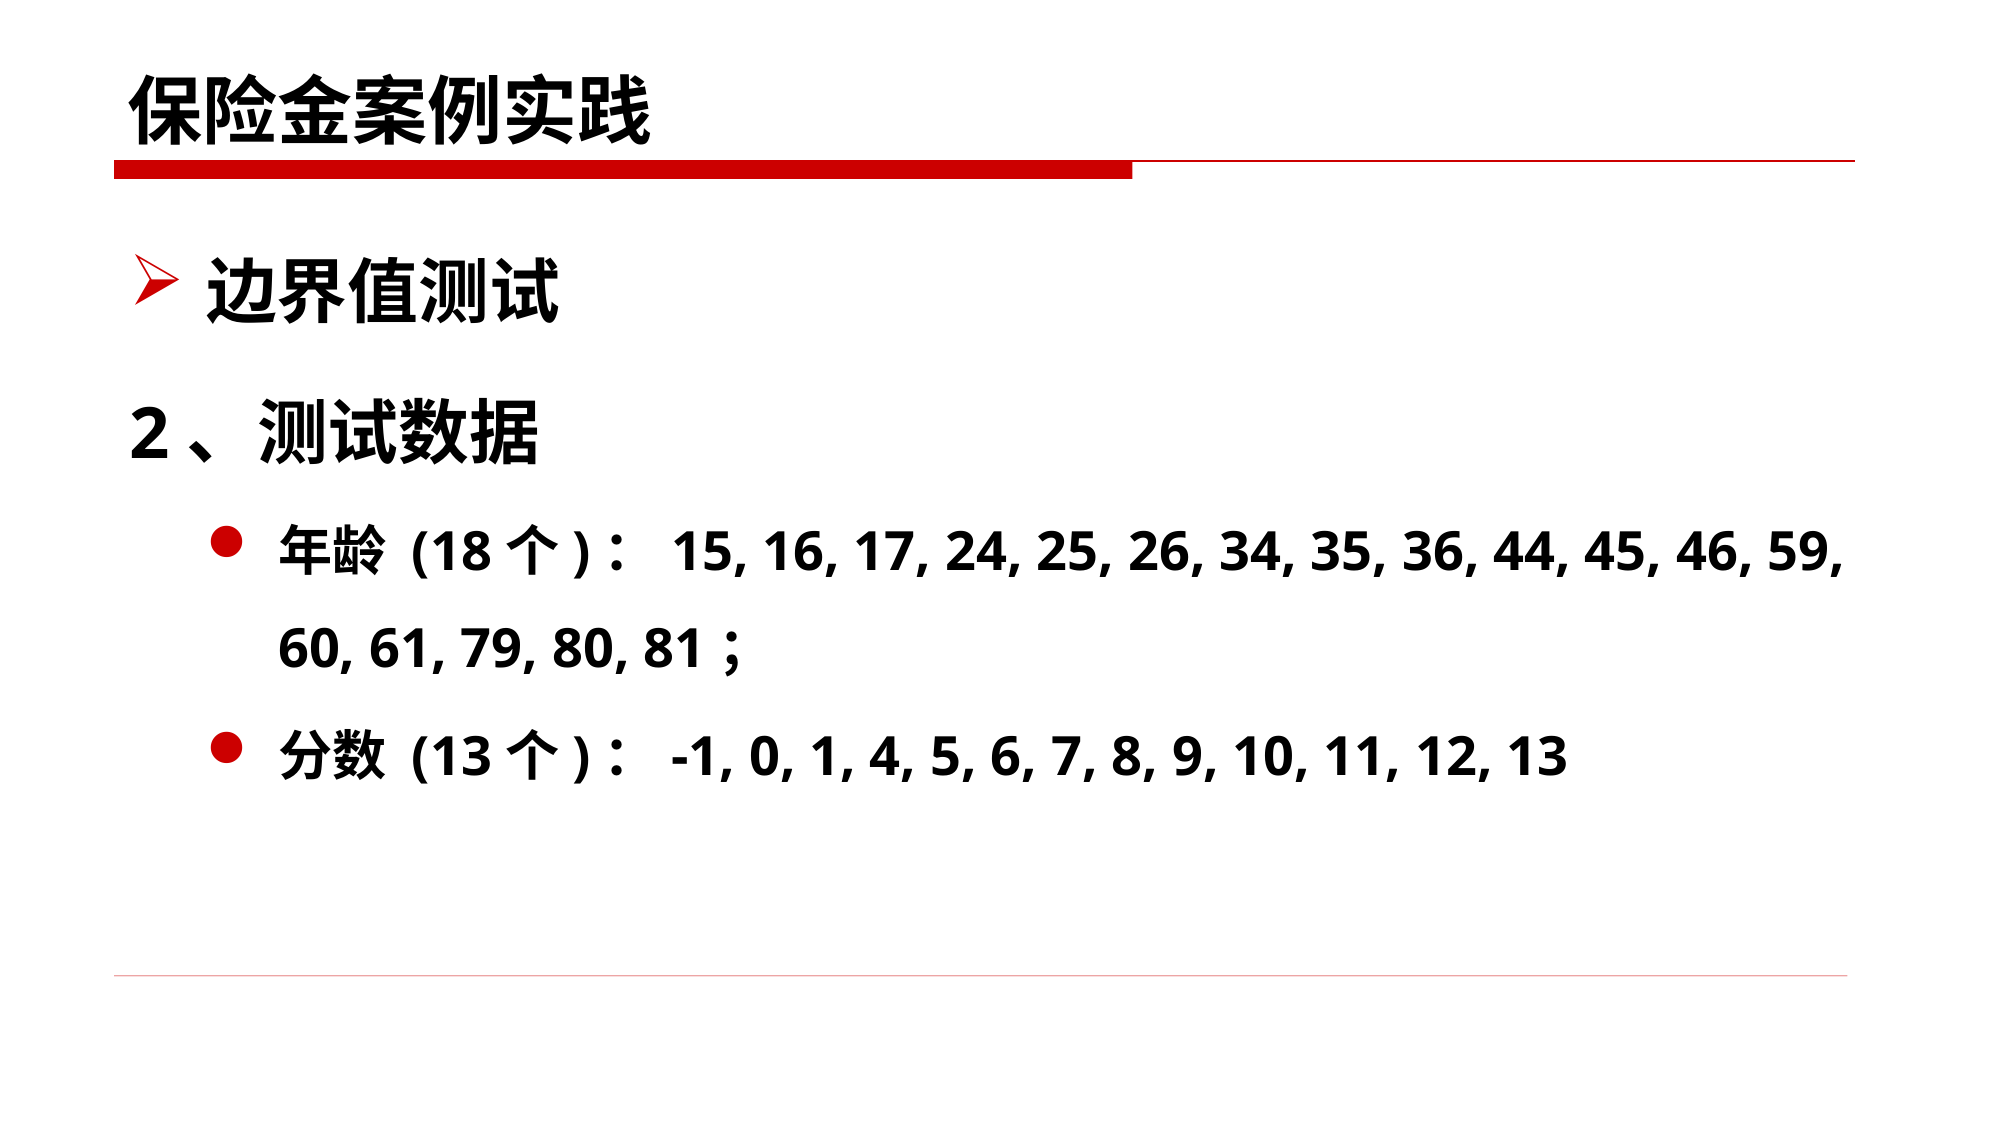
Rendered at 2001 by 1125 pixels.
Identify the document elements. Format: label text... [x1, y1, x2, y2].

list 边界值测试 2、测试数据 年龄 (18个)：15, 16, 17, 24, 25, 26, 34, 35, 36, 44, 45, 46, 59, 60, 61, 79, 80, 81； 分数 (13个)：-1, 0, 1, 4, 5, 6, 7, 8, 9, 10, 11, 12, 13 [114, 196, 1865, 897]
title 保险金案例实践 [112, 42, 1863, 161]
